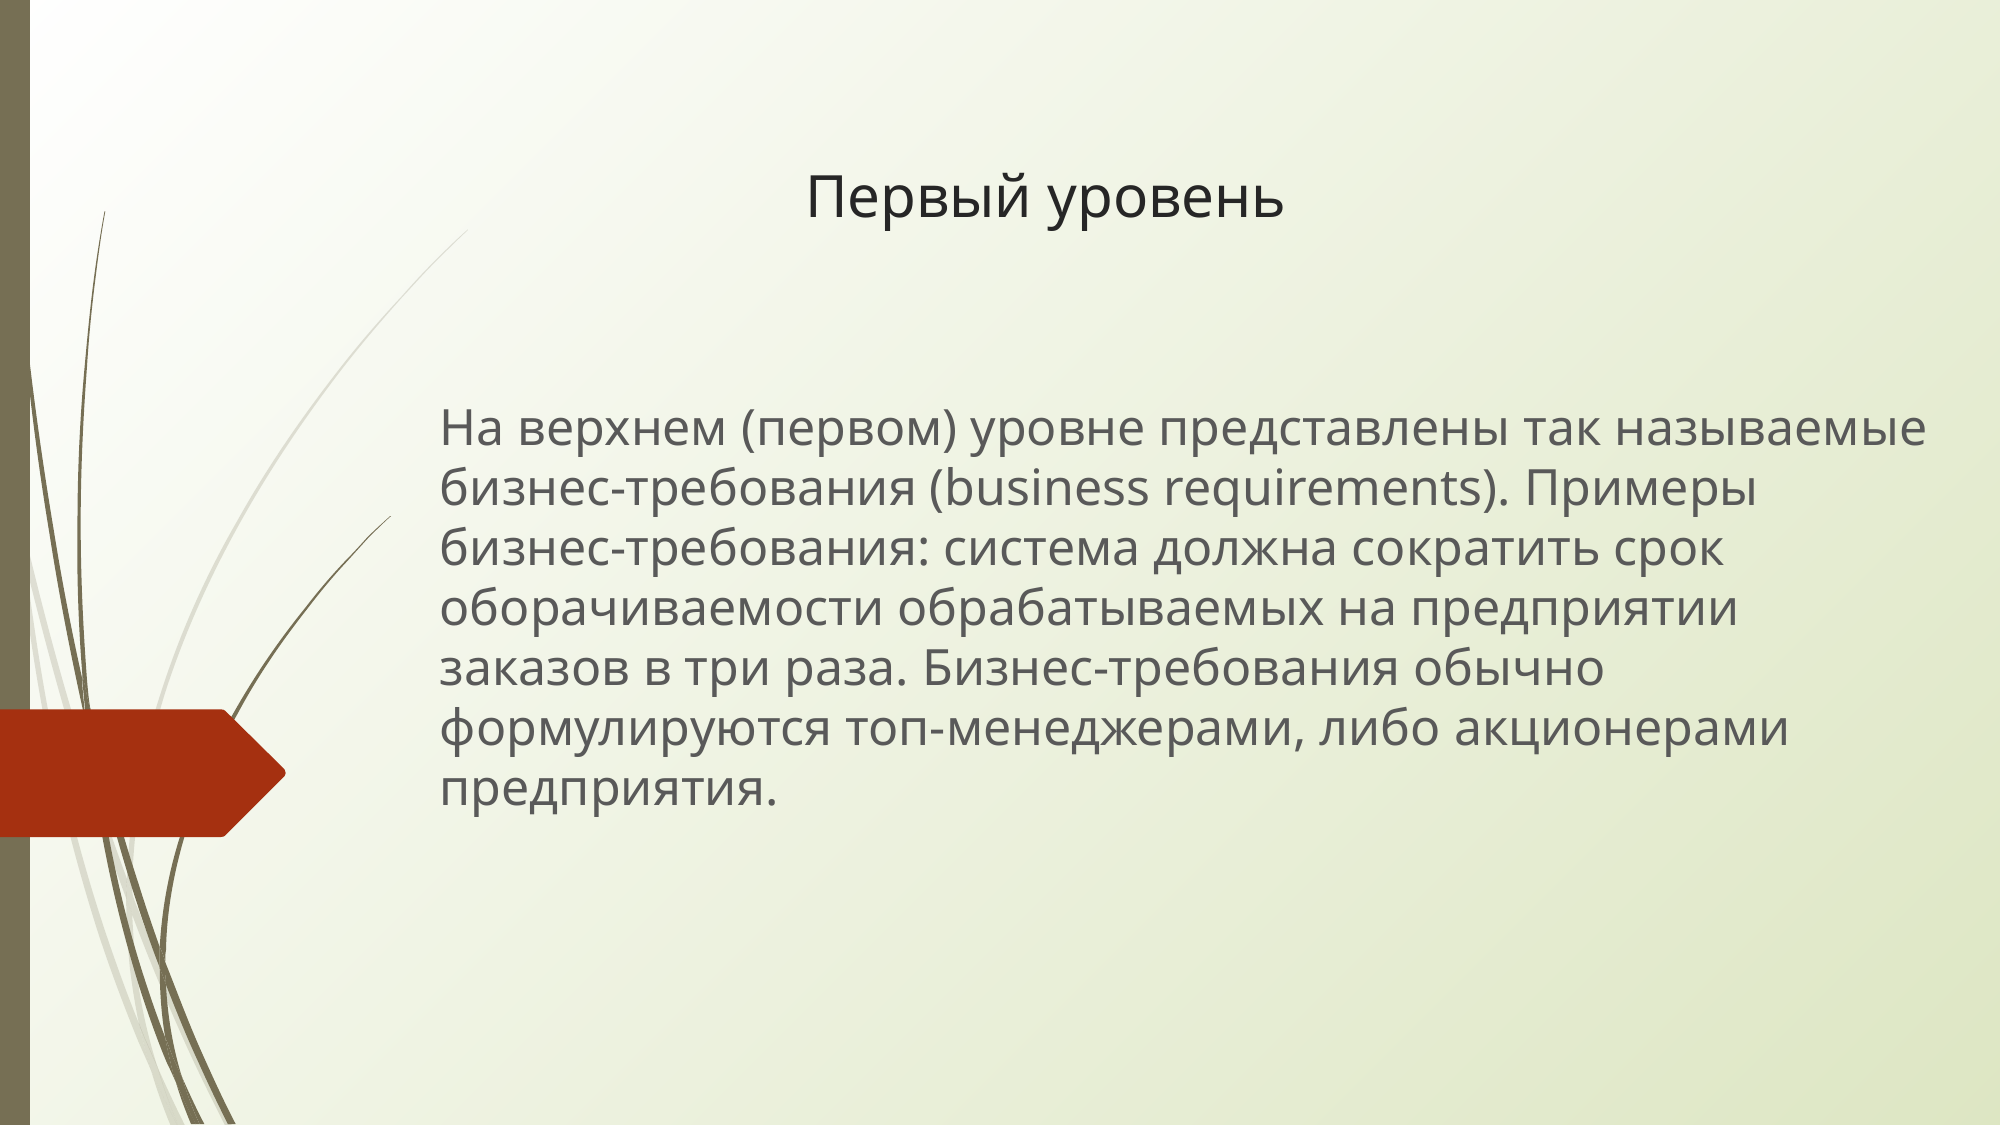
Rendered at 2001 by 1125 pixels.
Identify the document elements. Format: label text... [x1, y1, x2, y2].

subtitle На верхнем (первом) уровне представлены так называемые бизнес-требования (business requirements). Примеры бизнес-требования: система должна сократить срок оборачиваемости обрабатываемых на предприятии заказов в три раза. Бизнес-требования обычно формулируются топ-менеджерами, либо акционерами предприятия. [424, 388, 1946, 573]
title Первый уровень [328, 116, 1778, 237]
